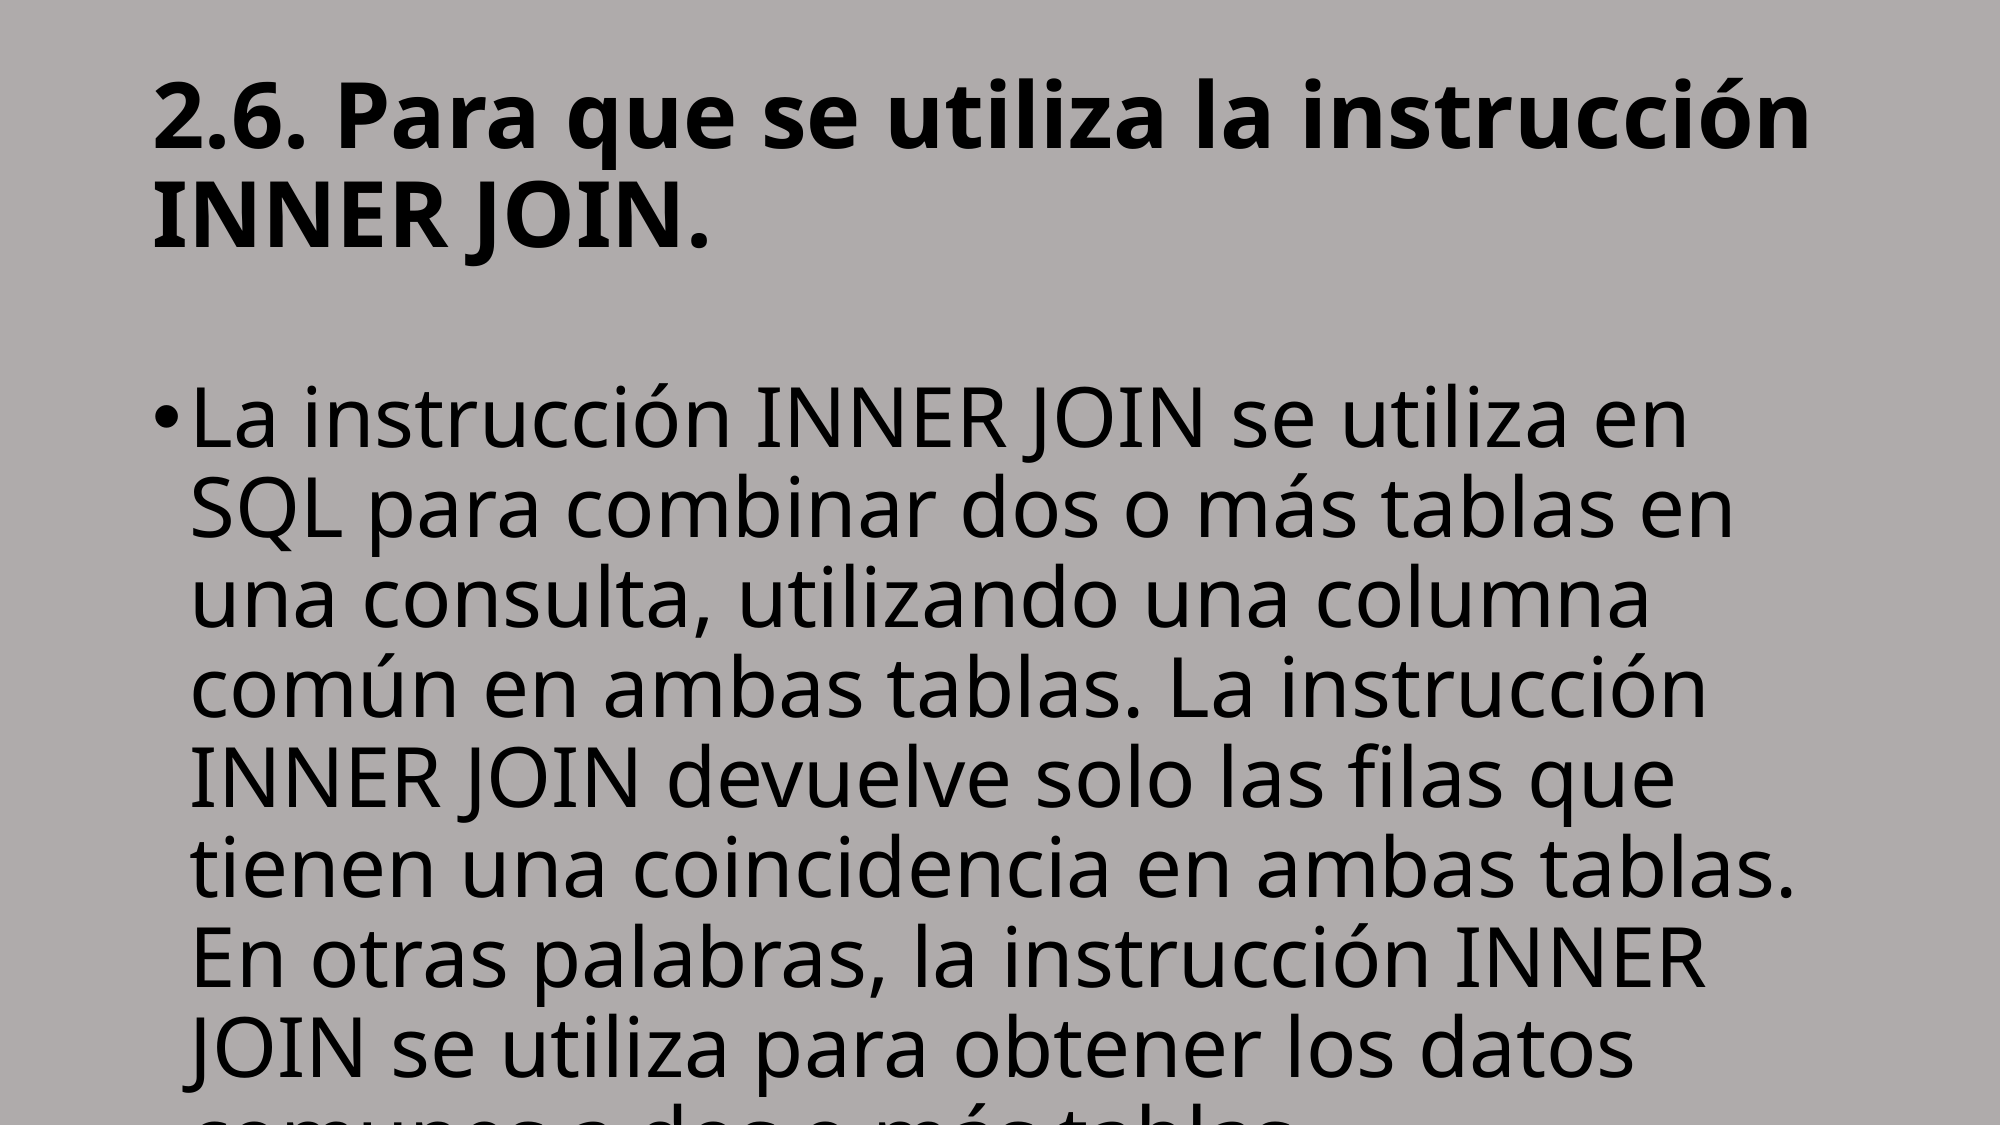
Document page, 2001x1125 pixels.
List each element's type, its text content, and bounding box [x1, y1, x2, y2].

title 2.6. Para que se utiliza la instrucción INNER JOIN. [137, 59, 1863, 277]
list La instrucción INNER JOIN se utiliza en SQL para combinar dos o más tablas en una consulta, utilizando una columna común en ambas tablas. La instrucción INNER JOIN devuelve solo las filas que tienen una coincidencia en ambas tablas. En otras palabras, la instrucción INNER JOIN se utiliza para obtener los datos comunes a dos o más tablas. [137, 277, 1863, 1014]
